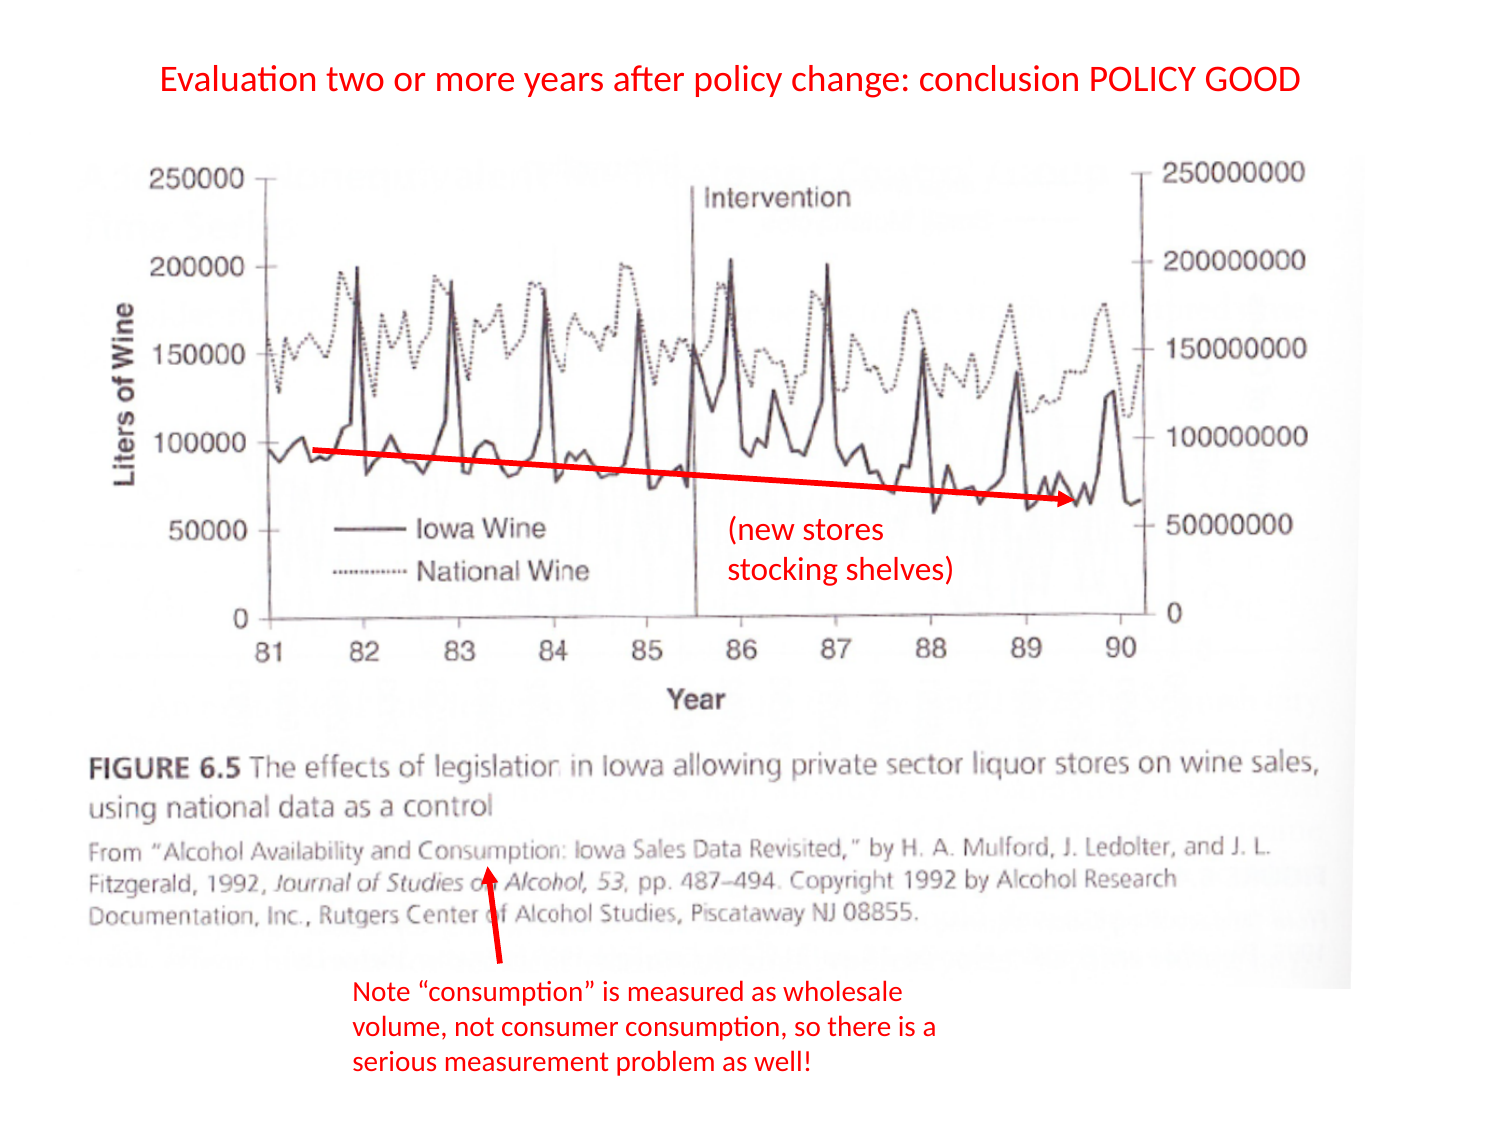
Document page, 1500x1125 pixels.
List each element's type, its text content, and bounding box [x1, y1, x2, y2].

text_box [312, 449, 1076, 501]
text_box Note “consumption” is measured as wholesale volume, not consumer consumption, so there is a serious measurement problem as well! [337, 986, 1013, 1085]
text_box Evaluation two or more years after policy change: conclusion POLICY GOOD [144, 46, 1317, 107]
picture [13, 133, 1365, 989]
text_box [487, 866, 501, 964]
